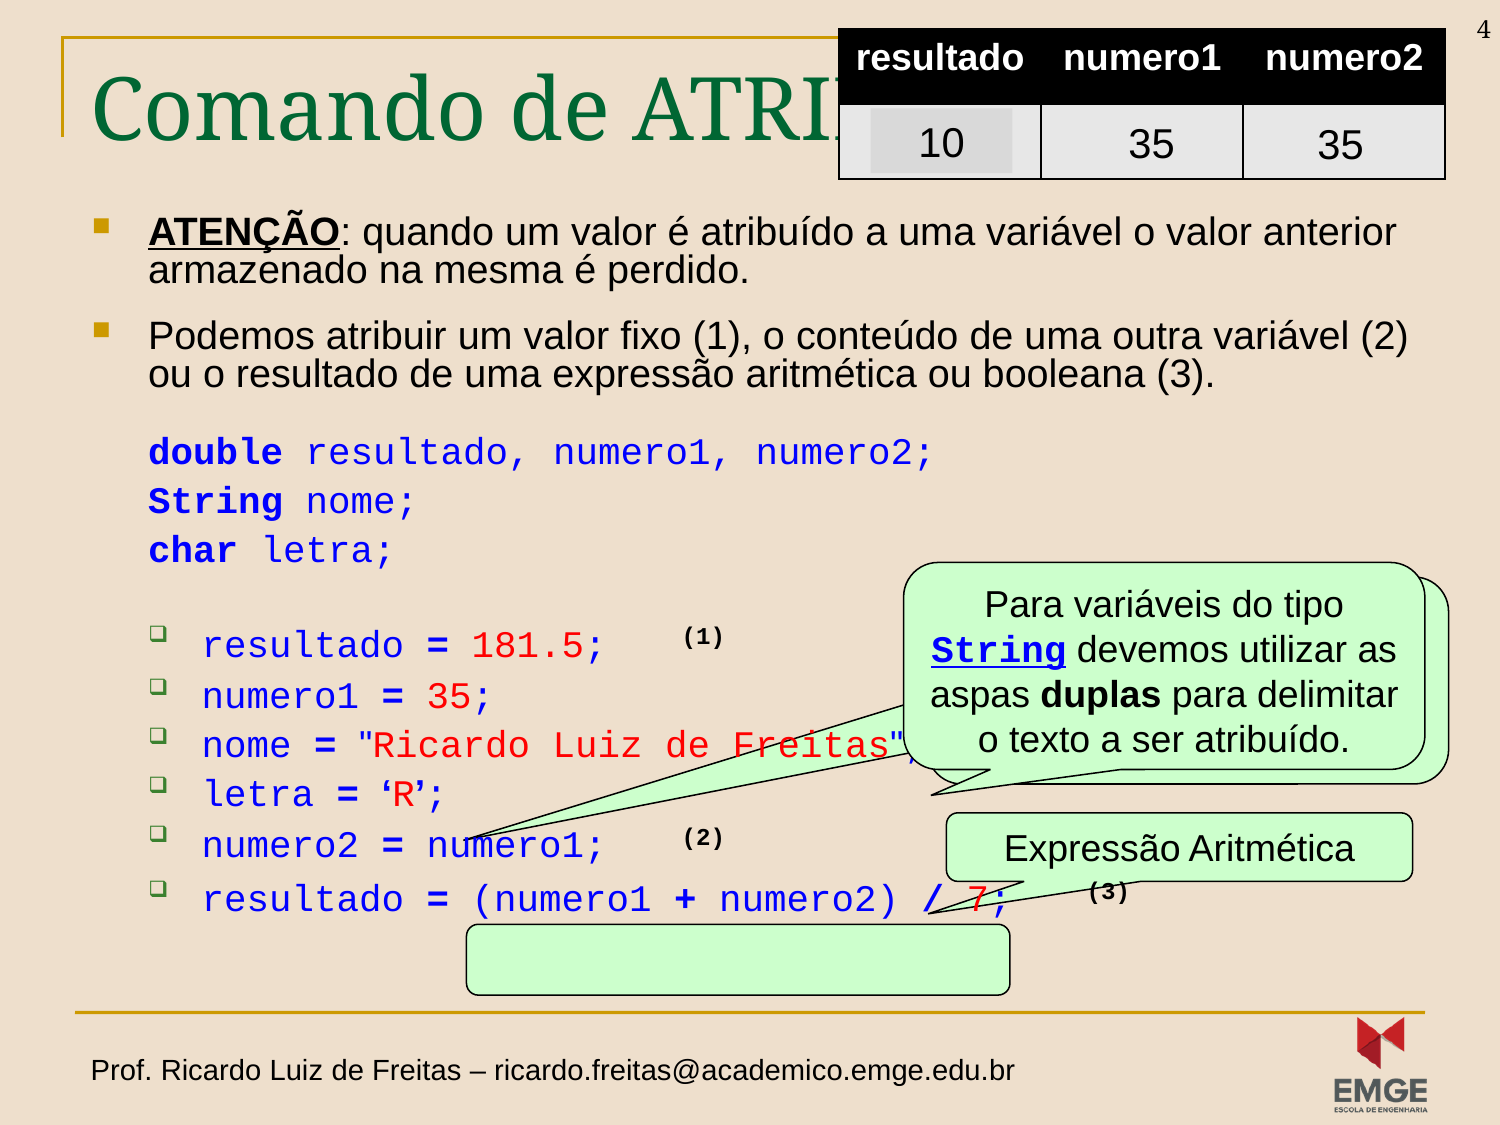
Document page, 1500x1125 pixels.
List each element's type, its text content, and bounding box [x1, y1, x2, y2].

text_box 35 [1080, 109, 1223, 174]
list ATENÇÃO: quando um valor é atribuído a uma variável o valor anterior armazenado na mesma é perdido. Podemos atribuir um valor fixo (1), o conteúdo de uma outra variável (2) ou o resultado de uma expressão aritmética ou booleana (3). double resultado, numero1, numero2; String nome; char letra; resultado = 181.5; (1) numero1 = 35; nome = "Ricardo Luiz de Freitas"; letra = ‘R’; numero2 = numero1; (2) resultado = (numero1 + numero2) / 7; (3) [76, 208, 1427, 1000]
table_cell [1042, 105, 1242, 178]
table_header numero2 [1243, 30, 1444, 103]
text_box 181.5 [1013, 109, 1018, 174]
text_box Para variáveis do tipo char devemos utilizar as aspas simples para delimitar o caracter a ser atribuído. [1427, 579, 1449, 782]
slide_number 4 [1392, 0, 1500, 55]
table_header resultado [840, 30, 1041, 103]
table_cell [840, 105, 1040, 178]
text_box 10 [870, 108, 1013, 174]
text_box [466, 812, 1413, 996]
text_box Para variáveis do tipo String devemos utilizar as aspas duplas para delimitar o texto a ser atribuído. [903, 562, 1425, 796]
table_header numero1 [1041, 30, 1243, 103]
text_box 35 [1269, 110, 1412, 175]
title Comando de ATRIBUIÇÃO [75, 45, 1425, 233]
table_cell [1244, 105, 1444, 178]
picture [1328, 1012, 1433, 1116]
